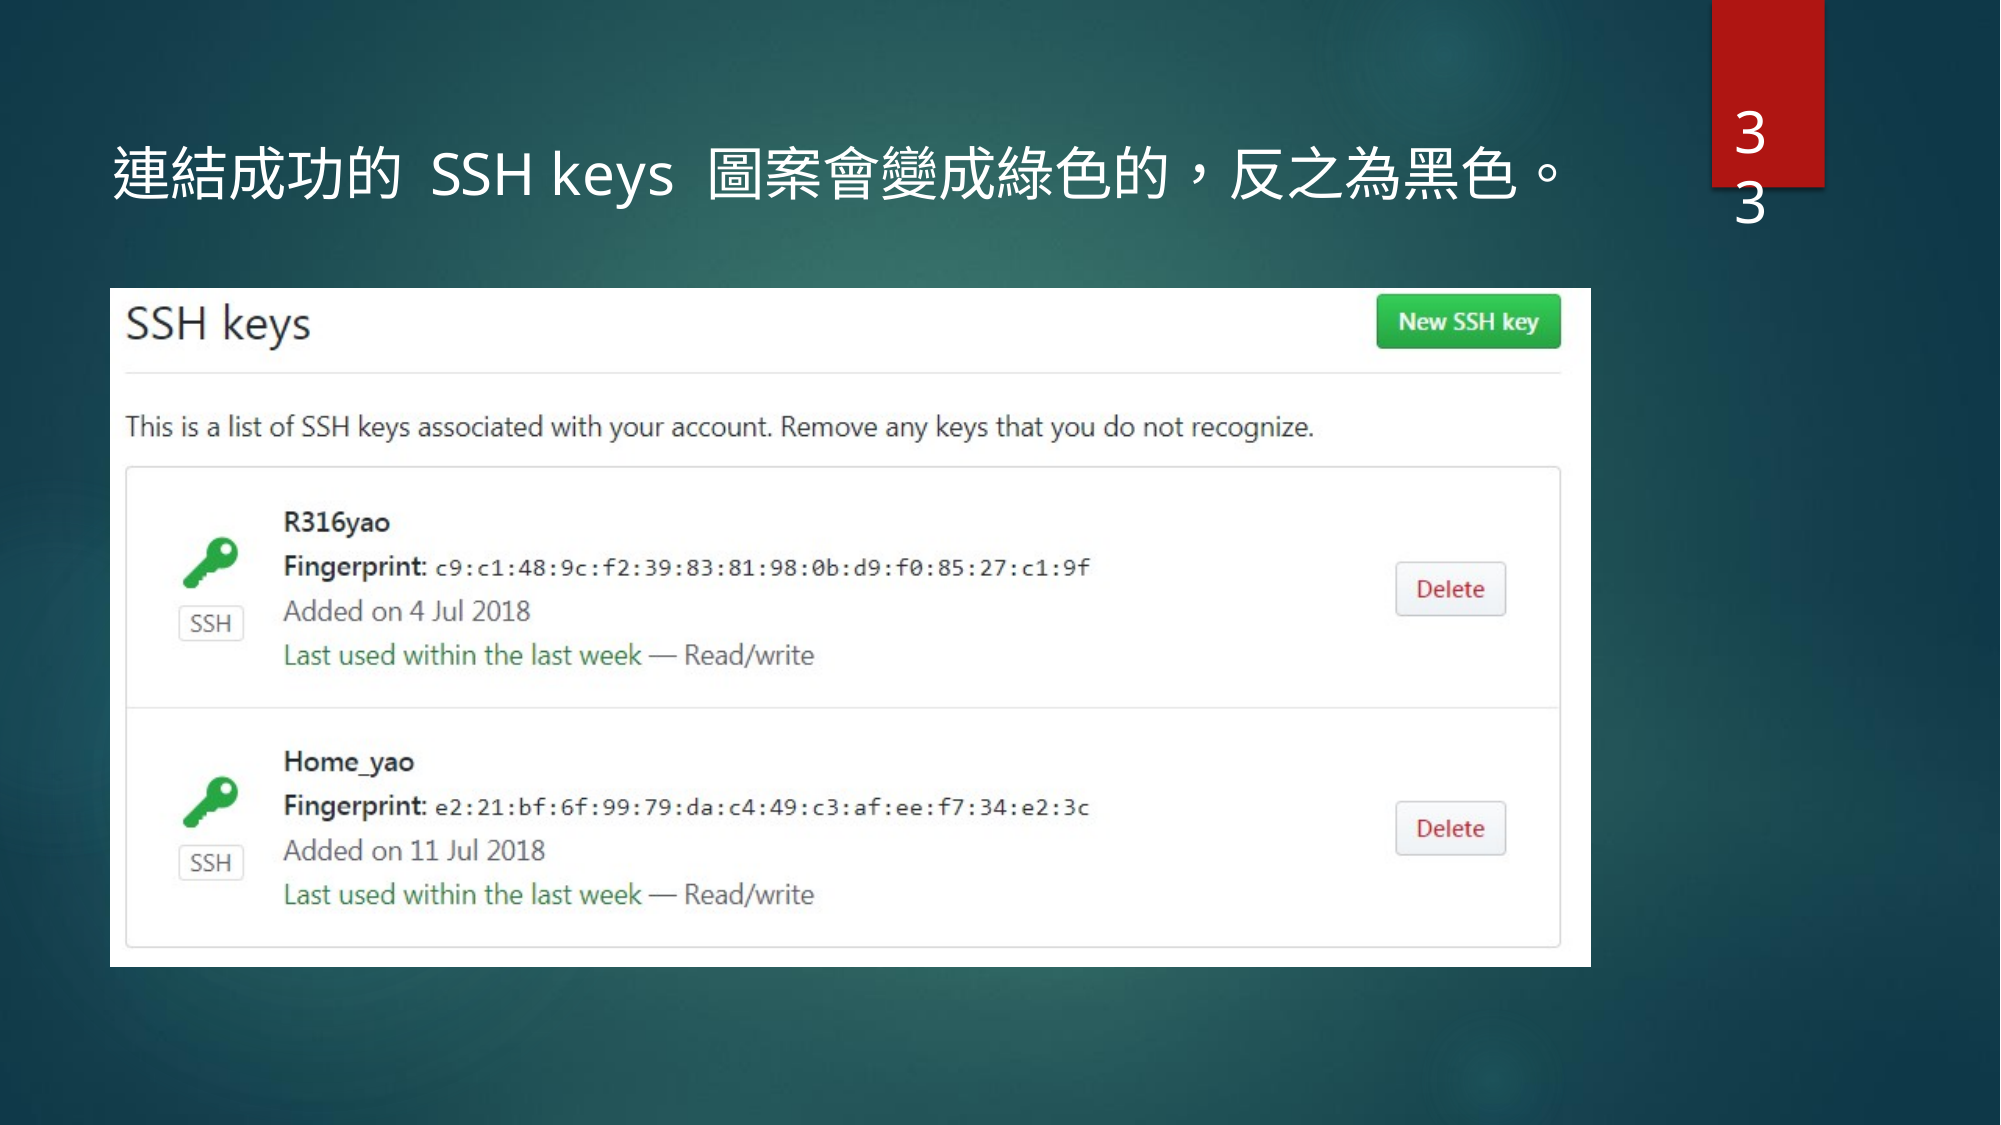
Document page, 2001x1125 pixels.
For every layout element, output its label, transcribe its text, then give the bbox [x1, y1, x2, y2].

picture [0, 0, 2000, 1125]
text_box 連結成功的 SSH keys 圖案會變成綠色的，反之為黑色。 [110, 134, 1549, 207]
text_box 33 [1732, 93, 1802, 236]
